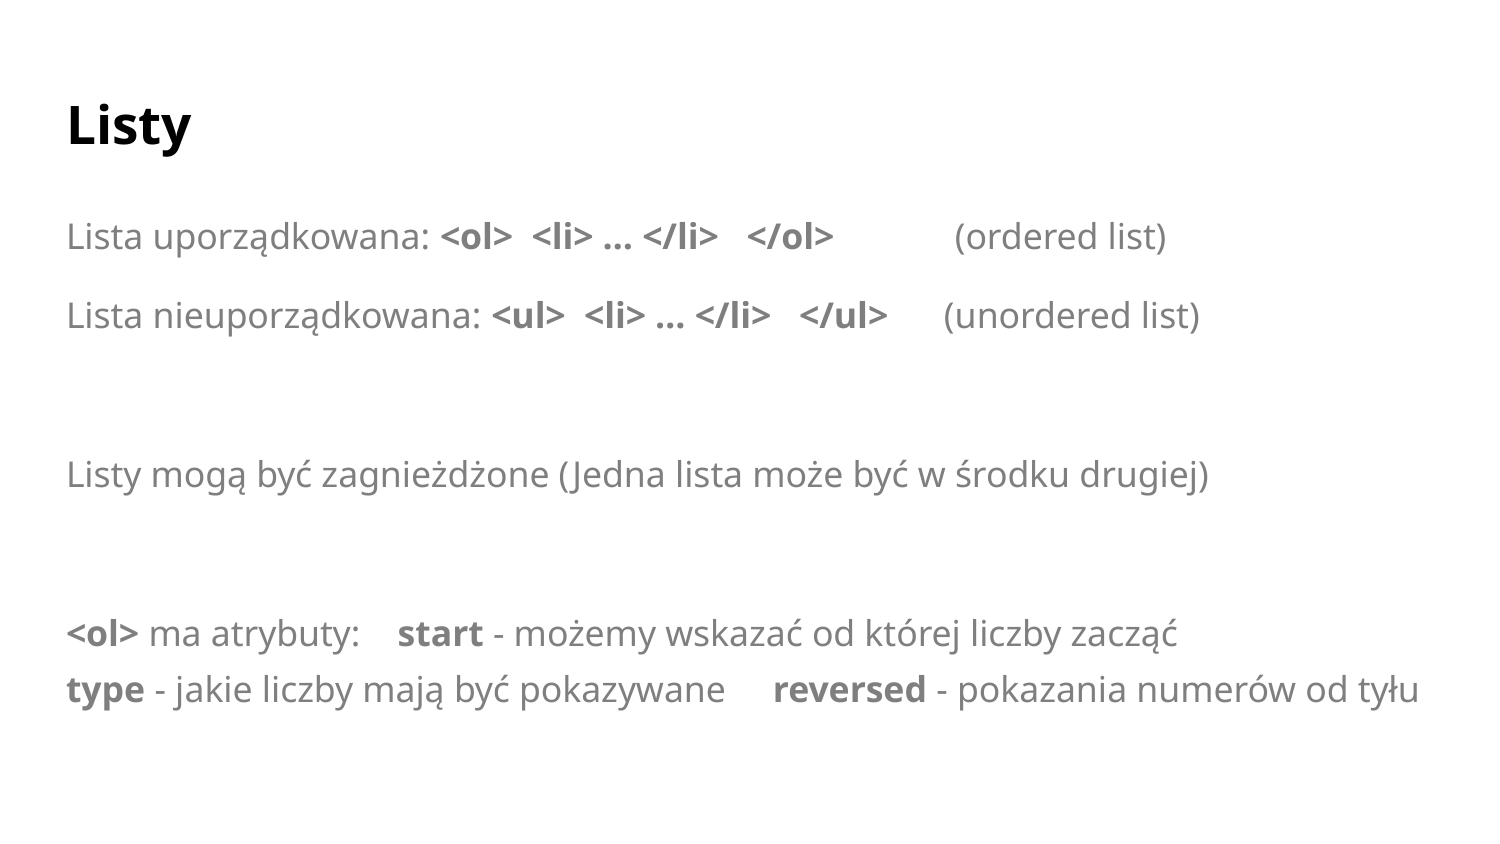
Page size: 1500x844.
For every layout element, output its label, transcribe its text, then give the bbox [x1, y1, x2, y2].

list Lista uporządkowana: <ol> <li> … </li> </ol> (ordered list) Lista nieuporządkowana: <ul> <li> … </li> </ul> (unordered list) Listy mogą być zagnieżdżone (Jedna lista może być w środku drugiej) <ol> ma atrybuty: start - możemy wskazać od której liczby zacząć type - jakie liczby mają być pokazywane reversed - pokazania numerów od tyłu [51, 189, 1449, 750]
title Listy [51, 72, 1449, 176]
